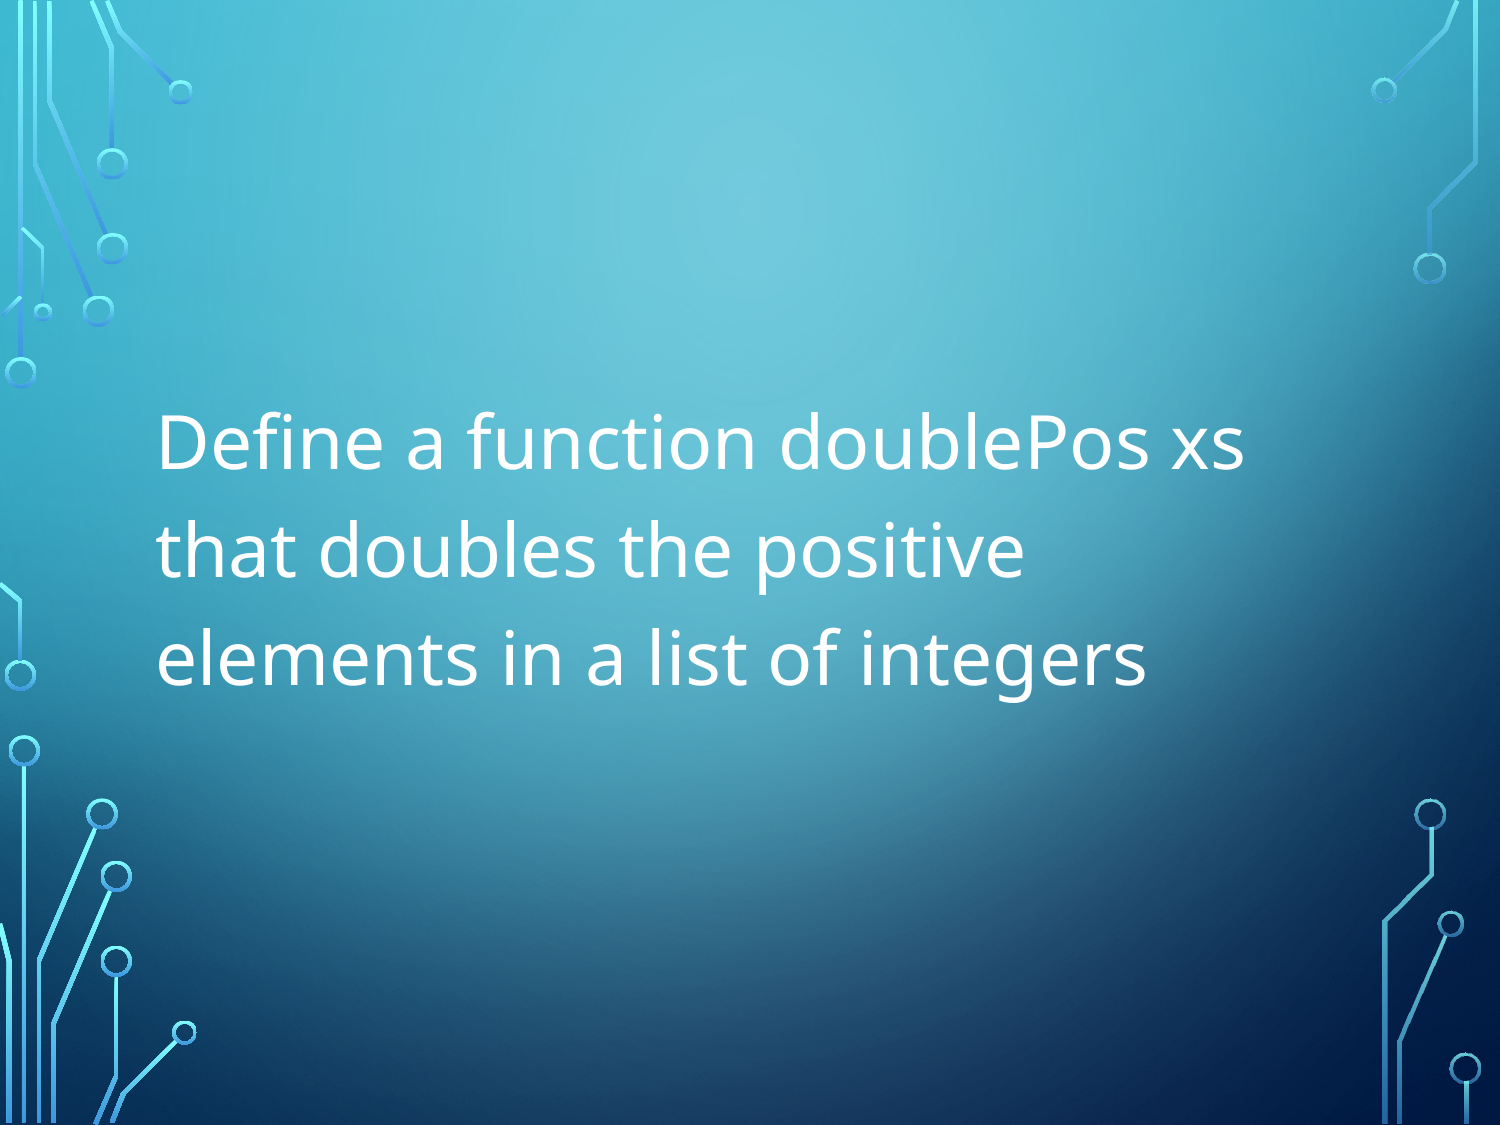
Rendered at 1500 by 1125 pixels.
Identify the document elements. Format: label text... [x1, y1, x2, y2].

list Define a function doublePos xs that doubles the positive elements in a list of integers [140, 369, 1360, 950]
